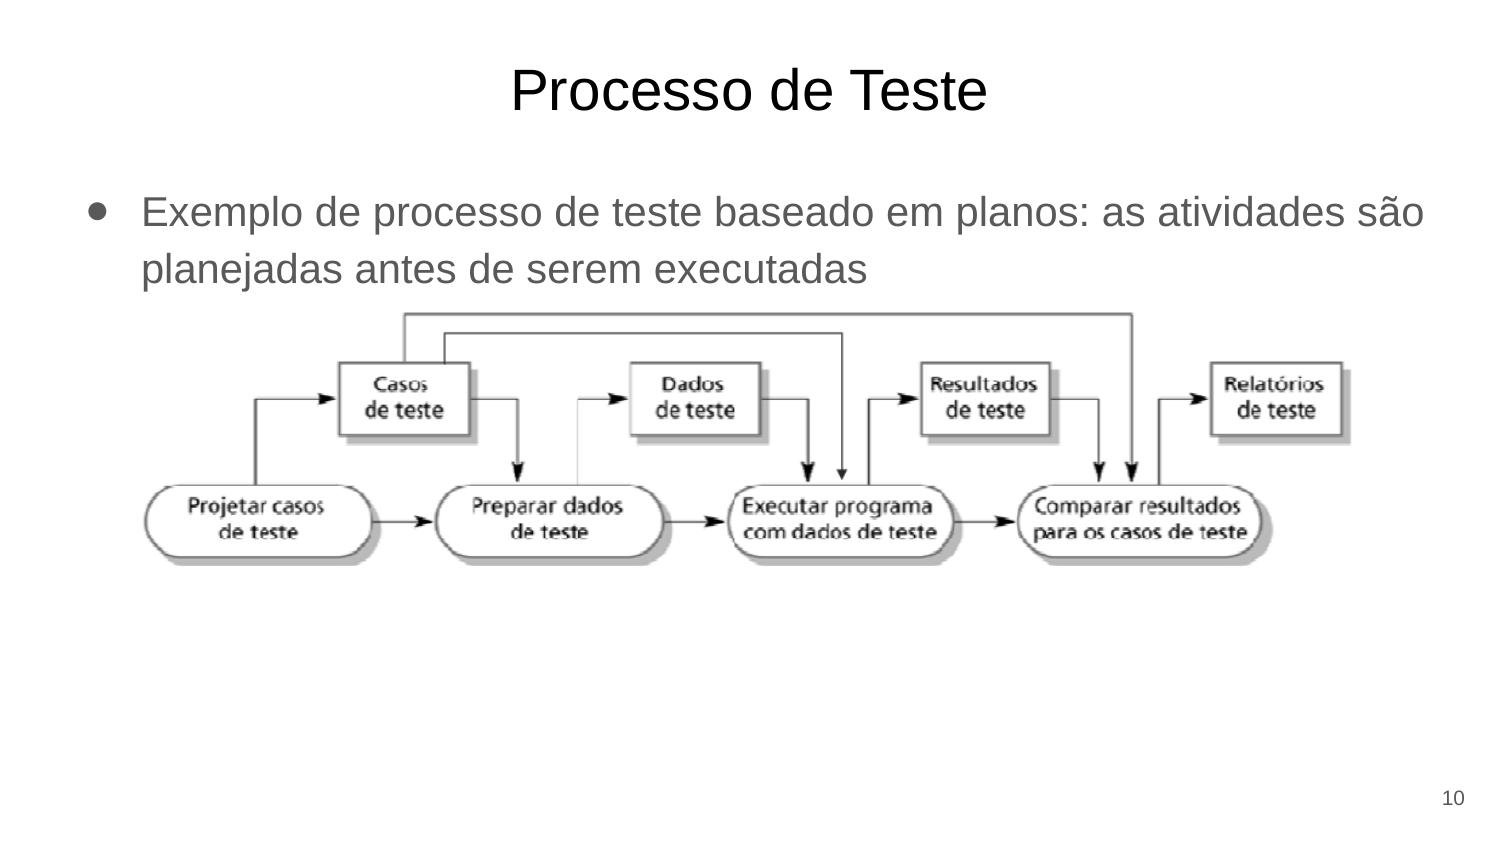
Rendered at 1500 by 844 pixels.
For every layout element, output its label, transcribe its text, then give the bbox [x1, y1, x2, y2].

list Exemplo de processo de teste baseado em planos: as atividades são planejadas antes de serem executadas [51, 162, 1449, 723]
slide_number 10 [1389, 764, 1480, 830]
picture [137, 295, 1363, 589]
title Processo de Teste [51, 37, 1449, 132]
